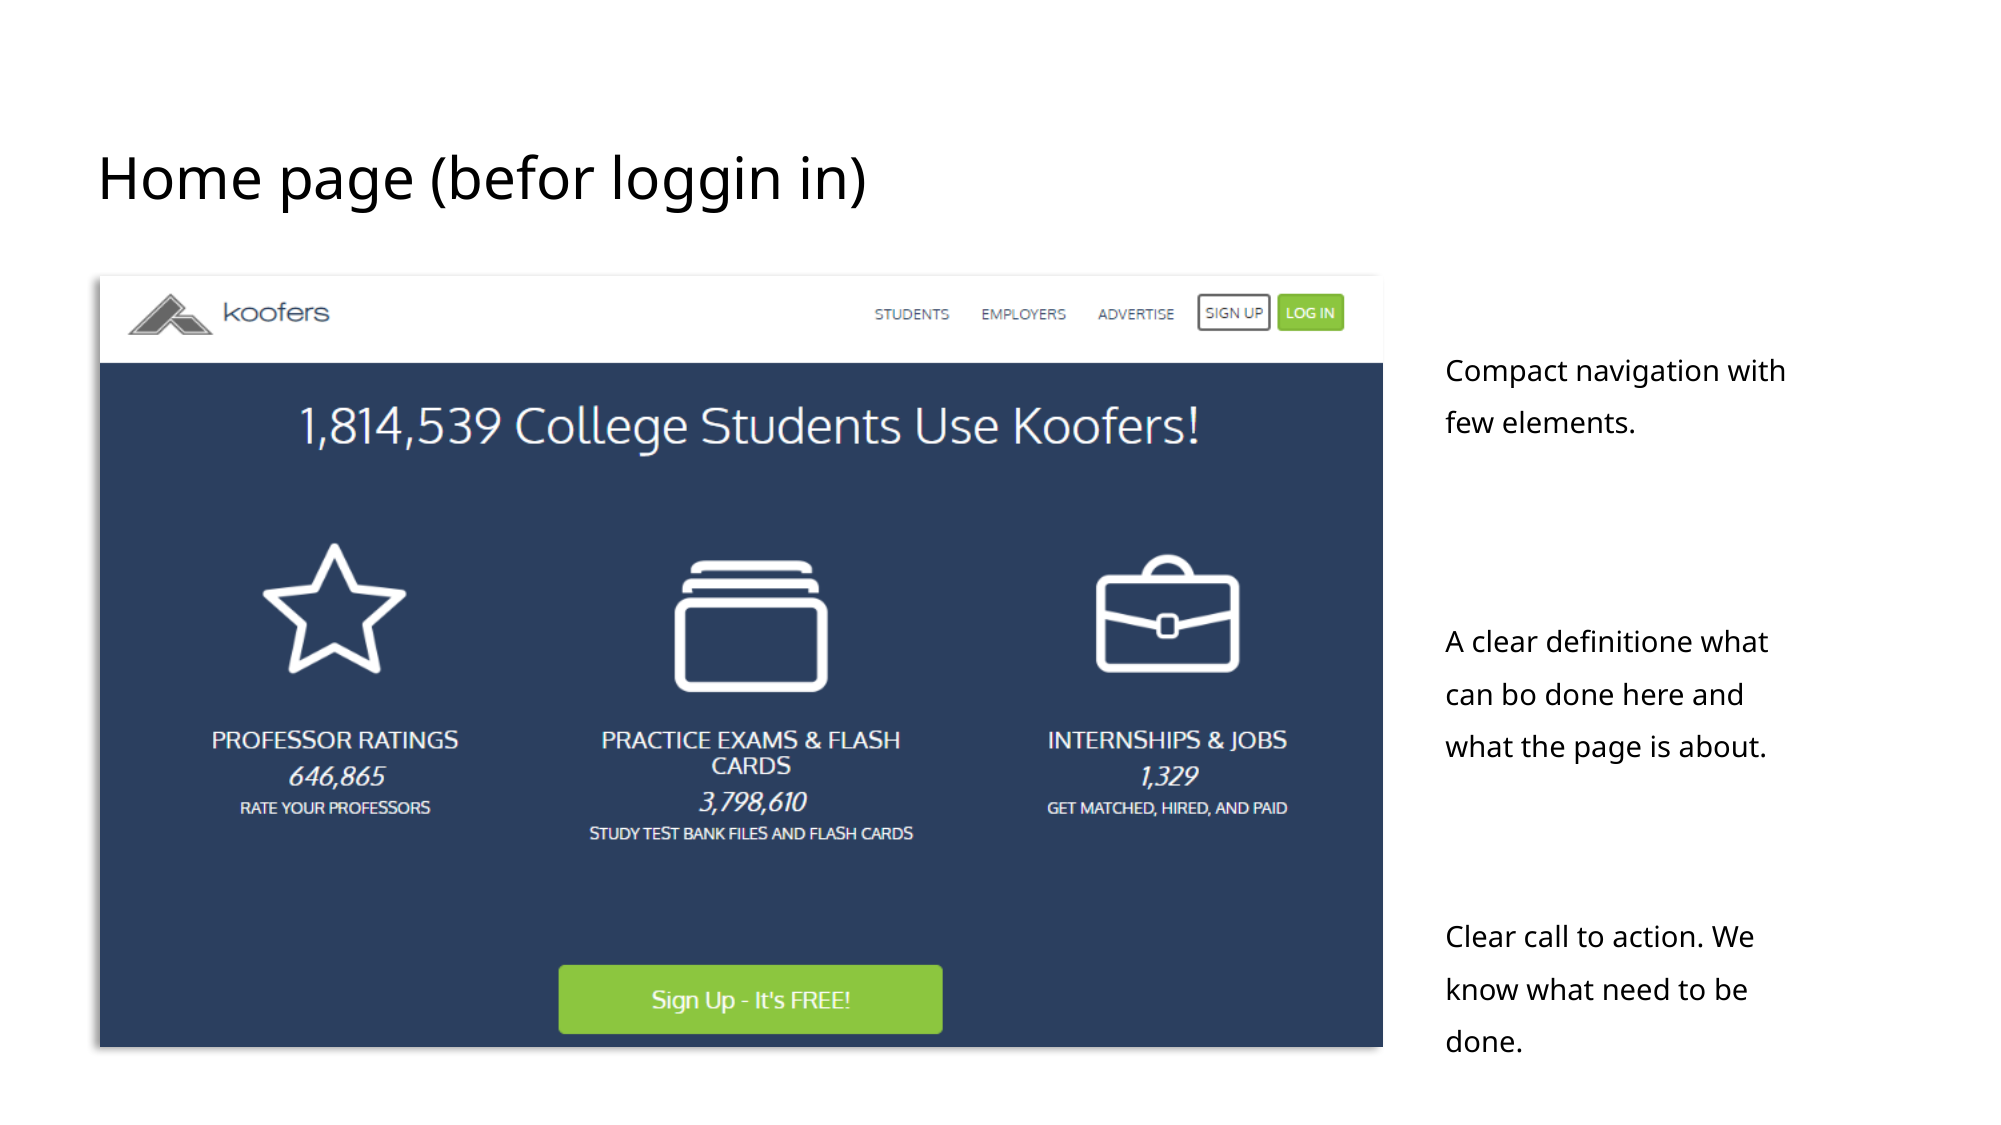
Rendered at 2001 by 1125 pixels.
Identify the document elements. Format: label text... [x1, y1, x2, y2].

text_box Home page (befor loggin in) [82, 133, 883, 219]
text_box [100, 276, 1831, 1047]
